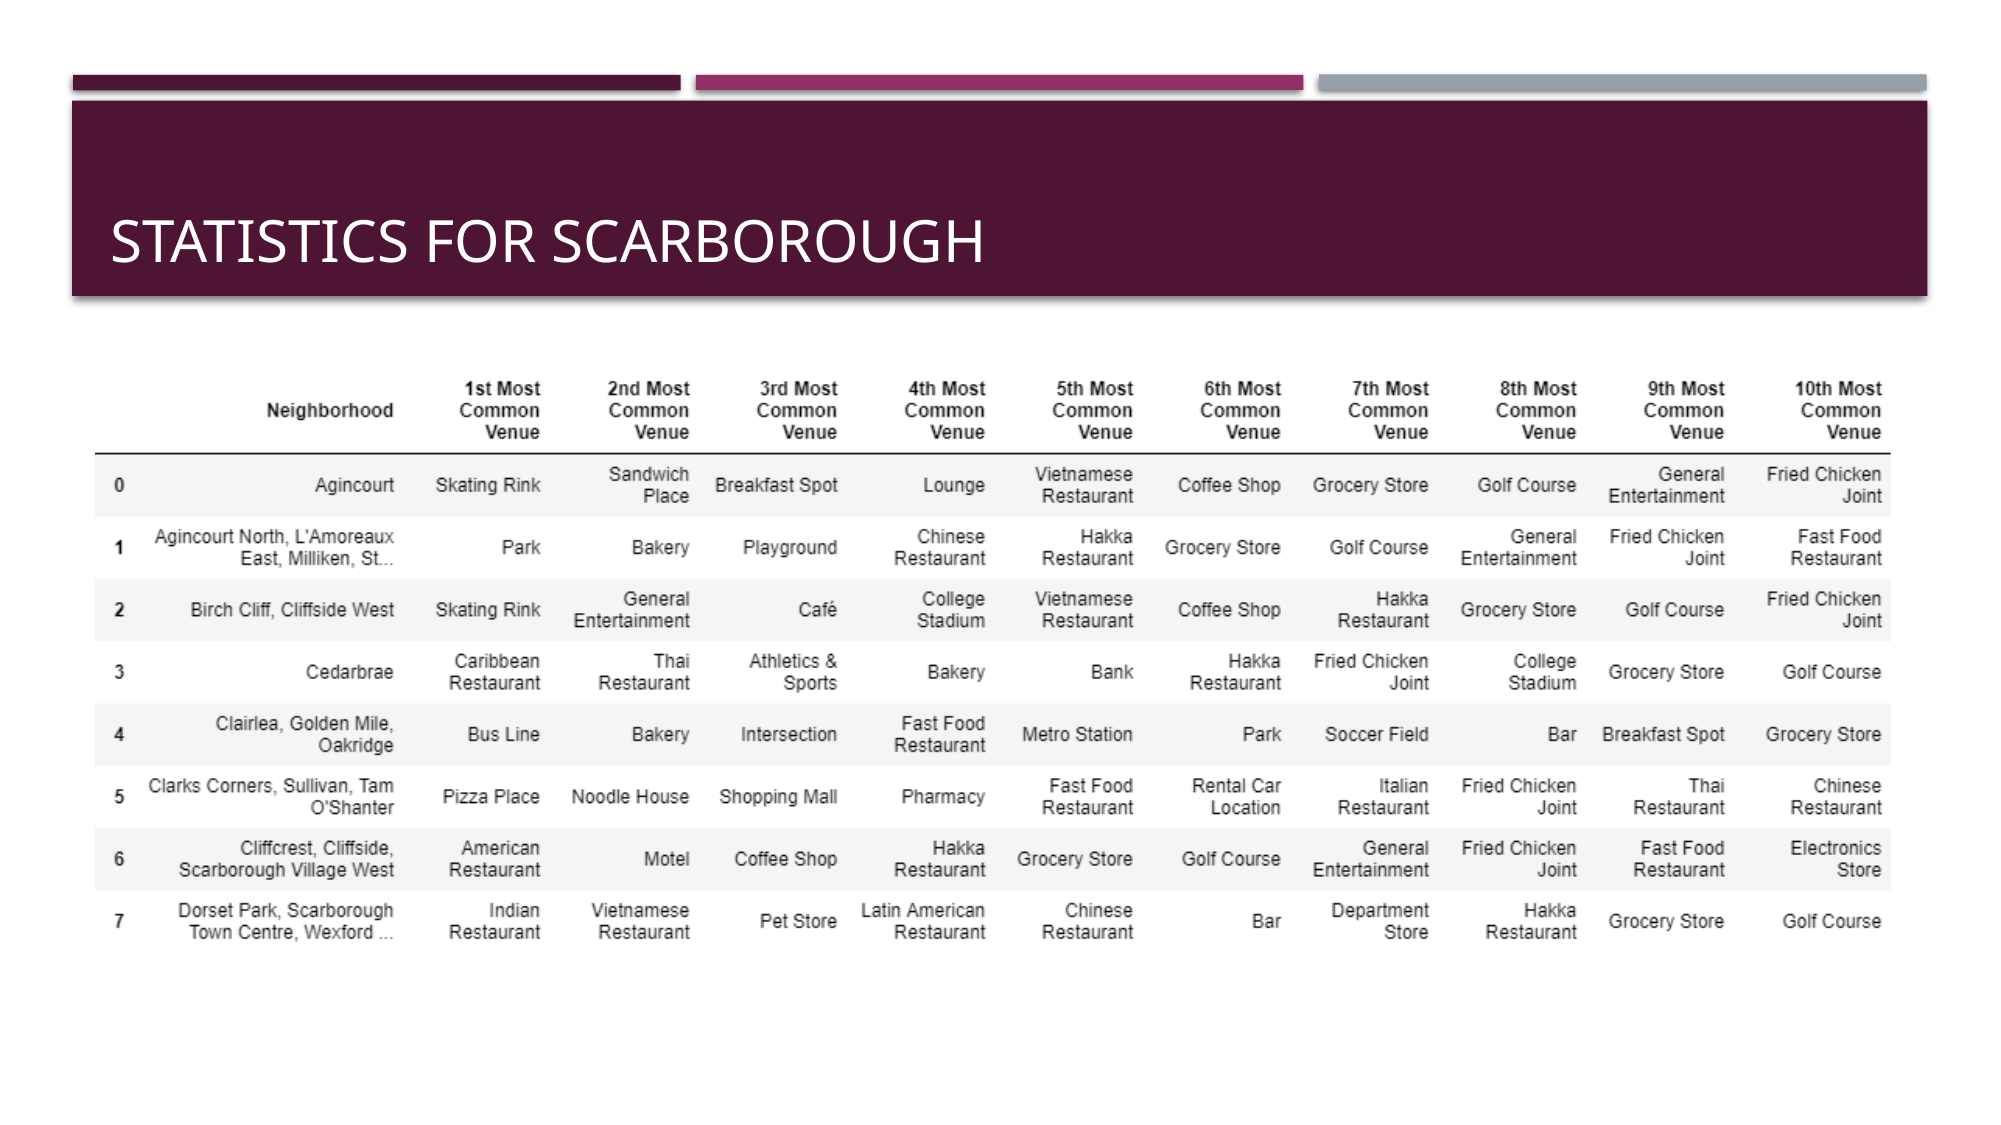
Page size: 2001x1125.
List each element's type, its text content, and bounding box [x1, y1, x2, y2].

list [94, 368, 1906, 951]
title STATISTICS FOR SCARBOROUGH [95, 115, 1905, 282]
